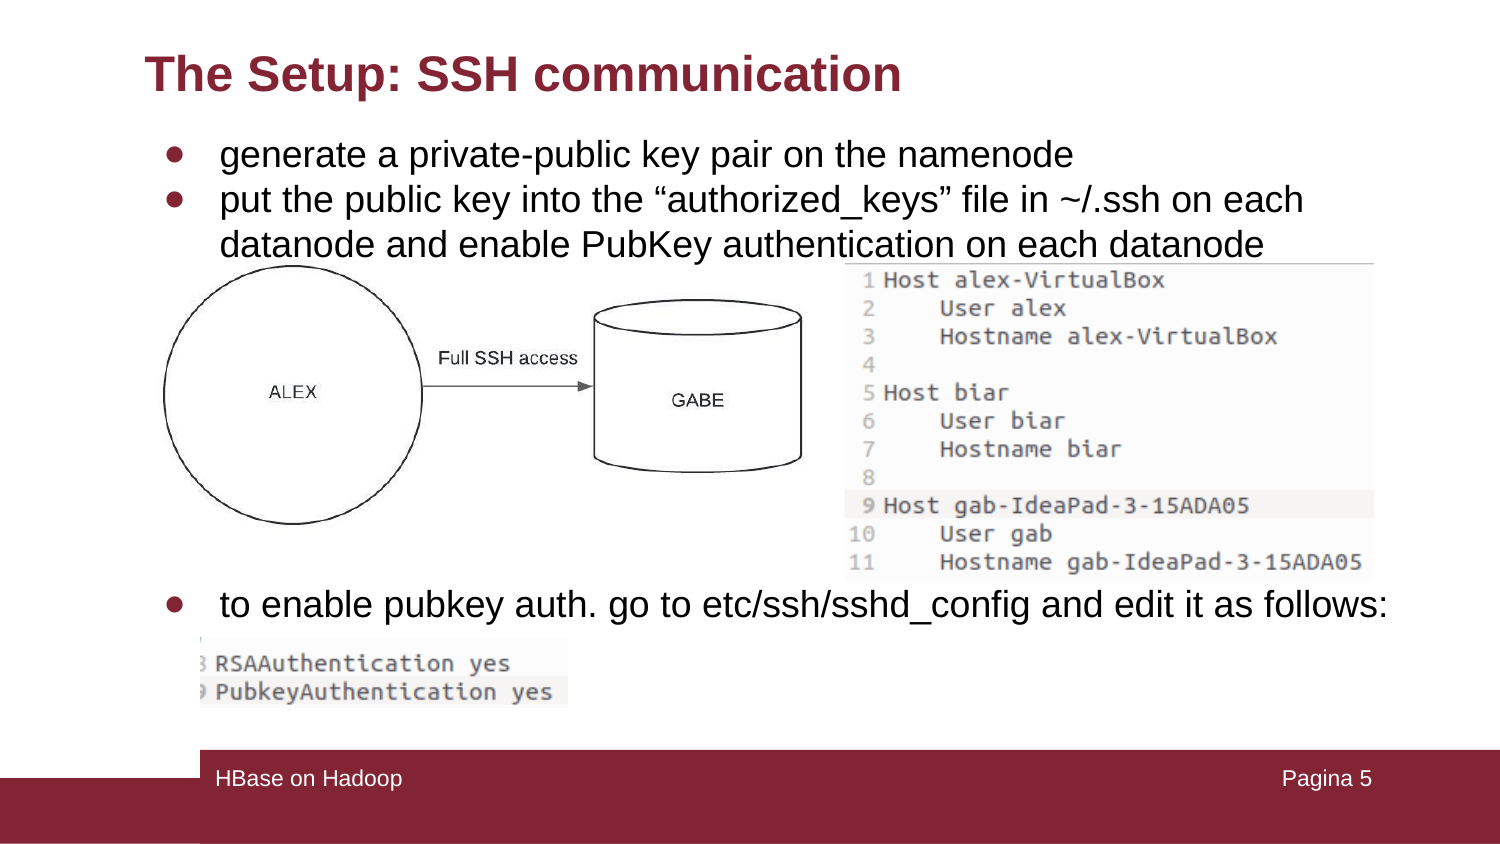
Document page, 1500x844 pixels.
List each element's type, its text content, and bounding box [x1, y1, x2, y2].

title The Setup: SSH communication [129, 33, 1347, 96]
picture [199, 637, 568, 709]
text_box HBase on Hadoop [200, 756, 675, 813]
list generate a private-public key pair on the namenode put the public key into the “authorized_keys” file in ~/.ssh on each datanode and enable PubKey authentication on each datanode to enable pubkey auth. go to etc/ssh/sshd_config and edit it as follows: [129, 122, 1418, 205]
text_box Pagina ‹#› [1074, 756, 1388, 813]
picture [129, 231, 835, 559]
picture [845, 263, 1374, 581]
